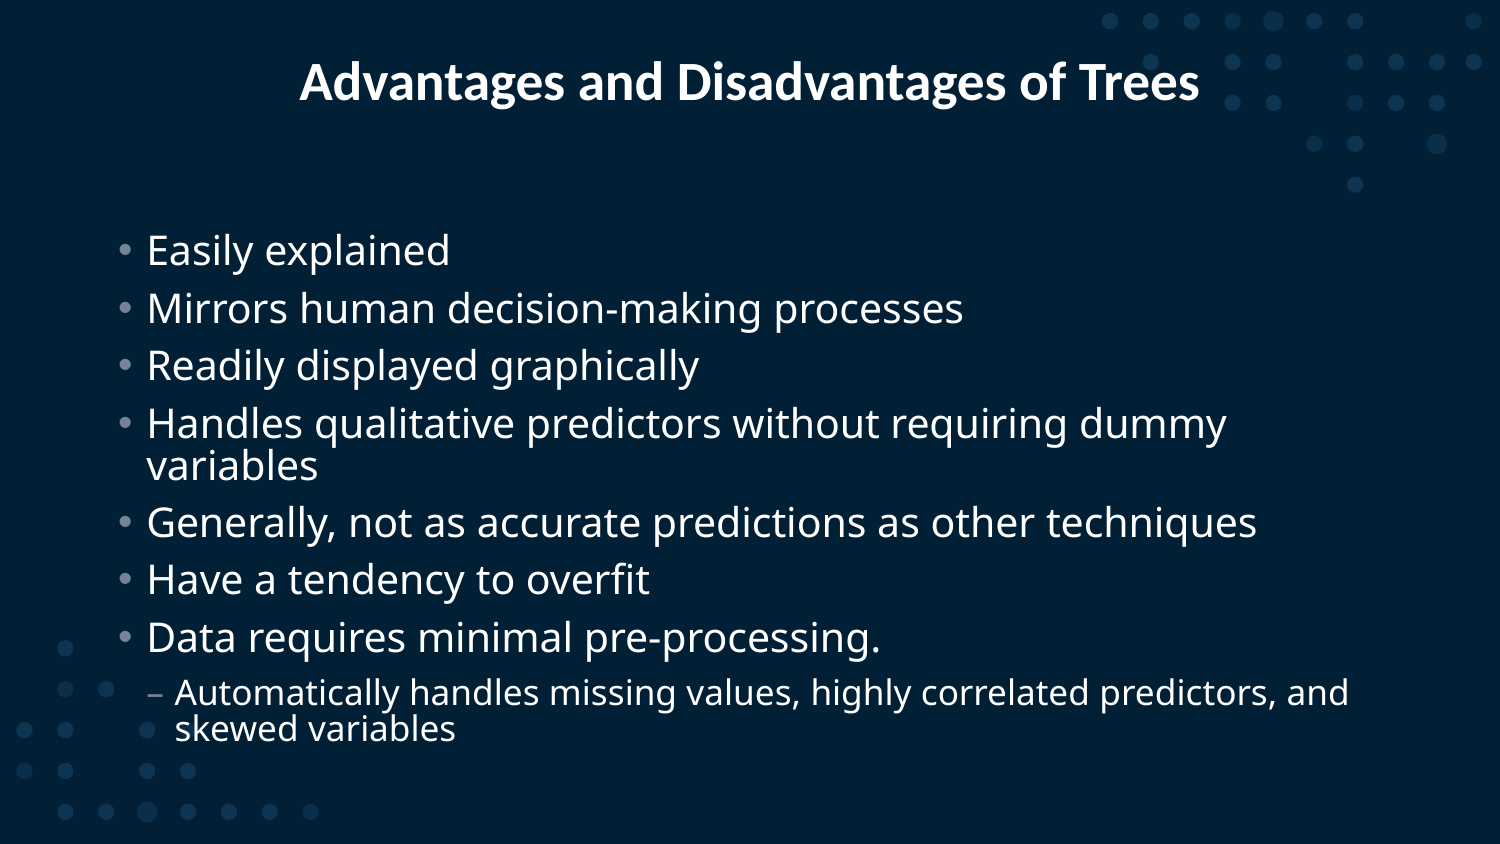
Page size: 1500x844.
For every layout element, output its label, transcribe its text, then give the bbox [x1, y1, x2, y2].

title Advantages and Disadvantages of Trees [103, 44, 1397, 120]
list Easily explained Mirrors human decision-making processes Readily displayed graphically Handles qualitative predictors without requiring dummy variables Generally, not as accurate predictions as other techniques Have a tendency to overfit Data requires minimal pre-processing. Automatically handles missing values, highly correlated predictors, and skewed variables [103, 224, 1397, 760]
